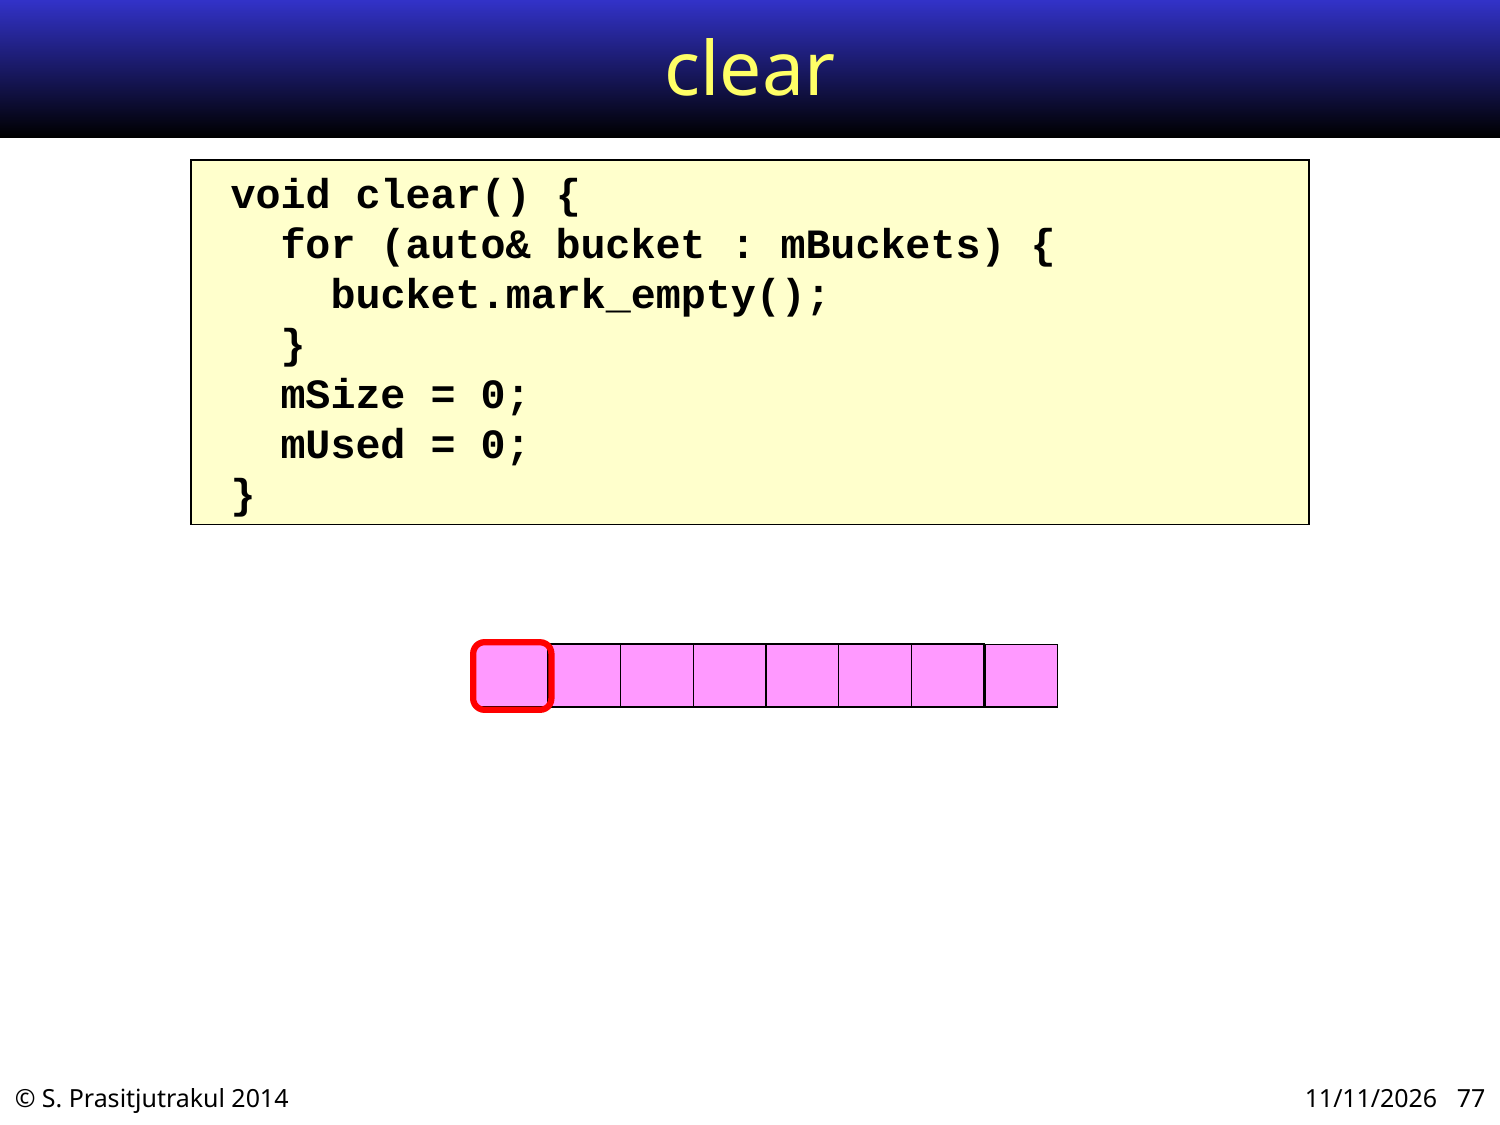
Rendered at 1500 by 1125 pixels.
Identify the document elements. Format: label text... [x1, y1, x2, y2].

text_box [474, 644, 1058, 708]
text_box void clear() { for (auto& bucket : mBuckets) { bucket.mark_empty(); } mSize = 0; mUsed = 0; } [190, 159, 1310, 525]
title clear [50, 2, 1450, 129]
